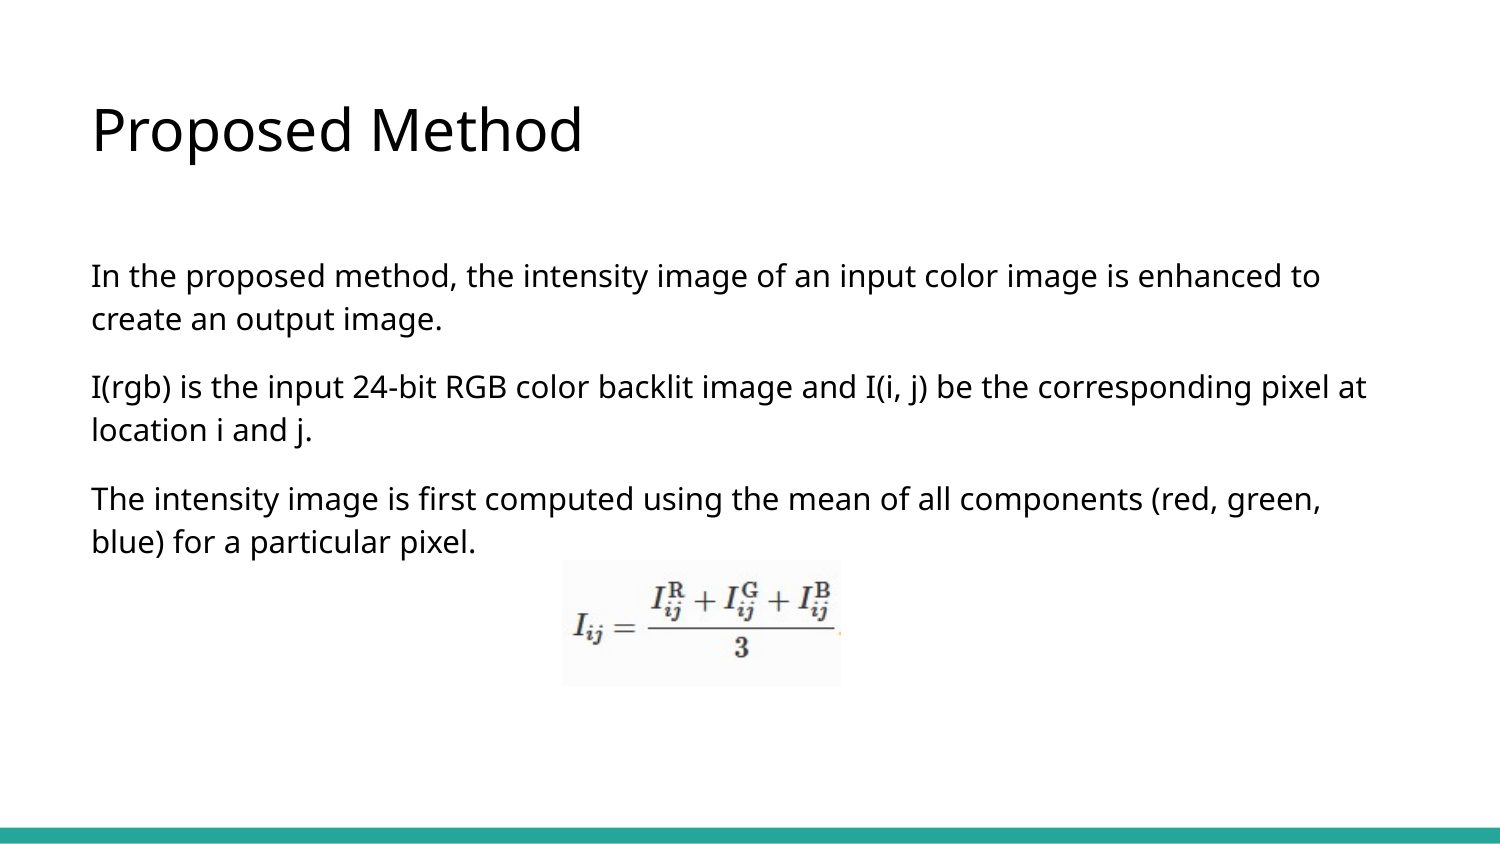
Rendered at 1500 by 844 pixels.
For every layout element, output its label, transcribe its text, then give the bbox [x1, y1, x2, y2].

list In the proposed method, the intensity image of an input color image is enhanced to create an output image. I(rgb) is the input 24-bit RGB color backlit image and I(i, j) be the corresponding pixel at location i and j. The intensity image is first computed using the mean of all components (red, green, blue) for a particular pixel. [76, 235, 1389, 714]
title Proposed Method [76, 77, 1474, 178]
picture [561, 560, 841, 687]
